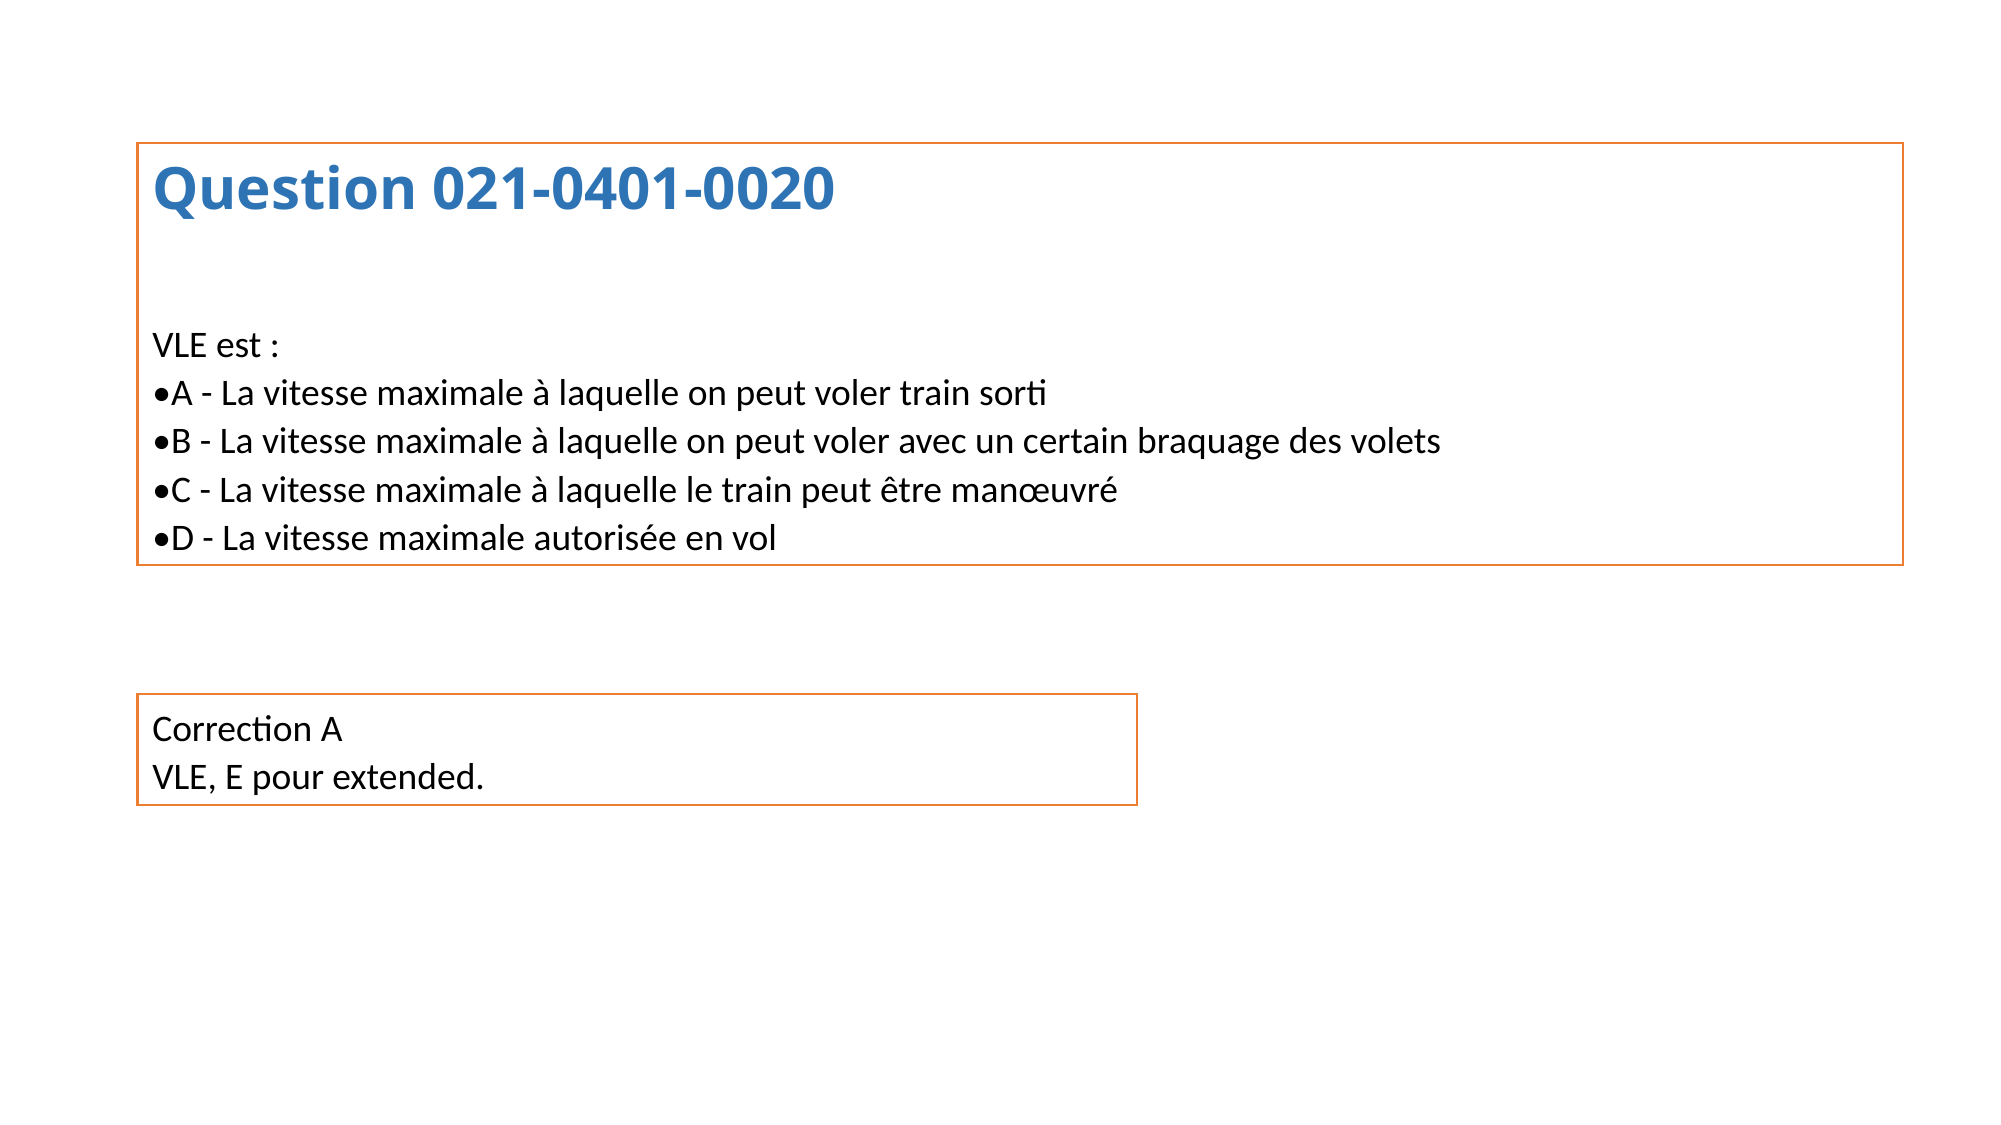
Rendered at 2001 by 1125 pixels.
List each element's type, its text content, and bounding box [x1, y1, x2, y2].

text_box Correction A VLE, E pour extended. [136, 693, 1138, 806]
text_box Question 021-0401-0020 VLE est : •A - La vitesse maximale à laquelle on peut voler train sorti •B - La vitesse maximale à laquelle on peut voler avec un certain braquage des volets •C - La vitesse maximale à laquelle le train peut être manœuvré •D - La vitesse maximale autorisée en vol [136, 142, 1904, 566]
